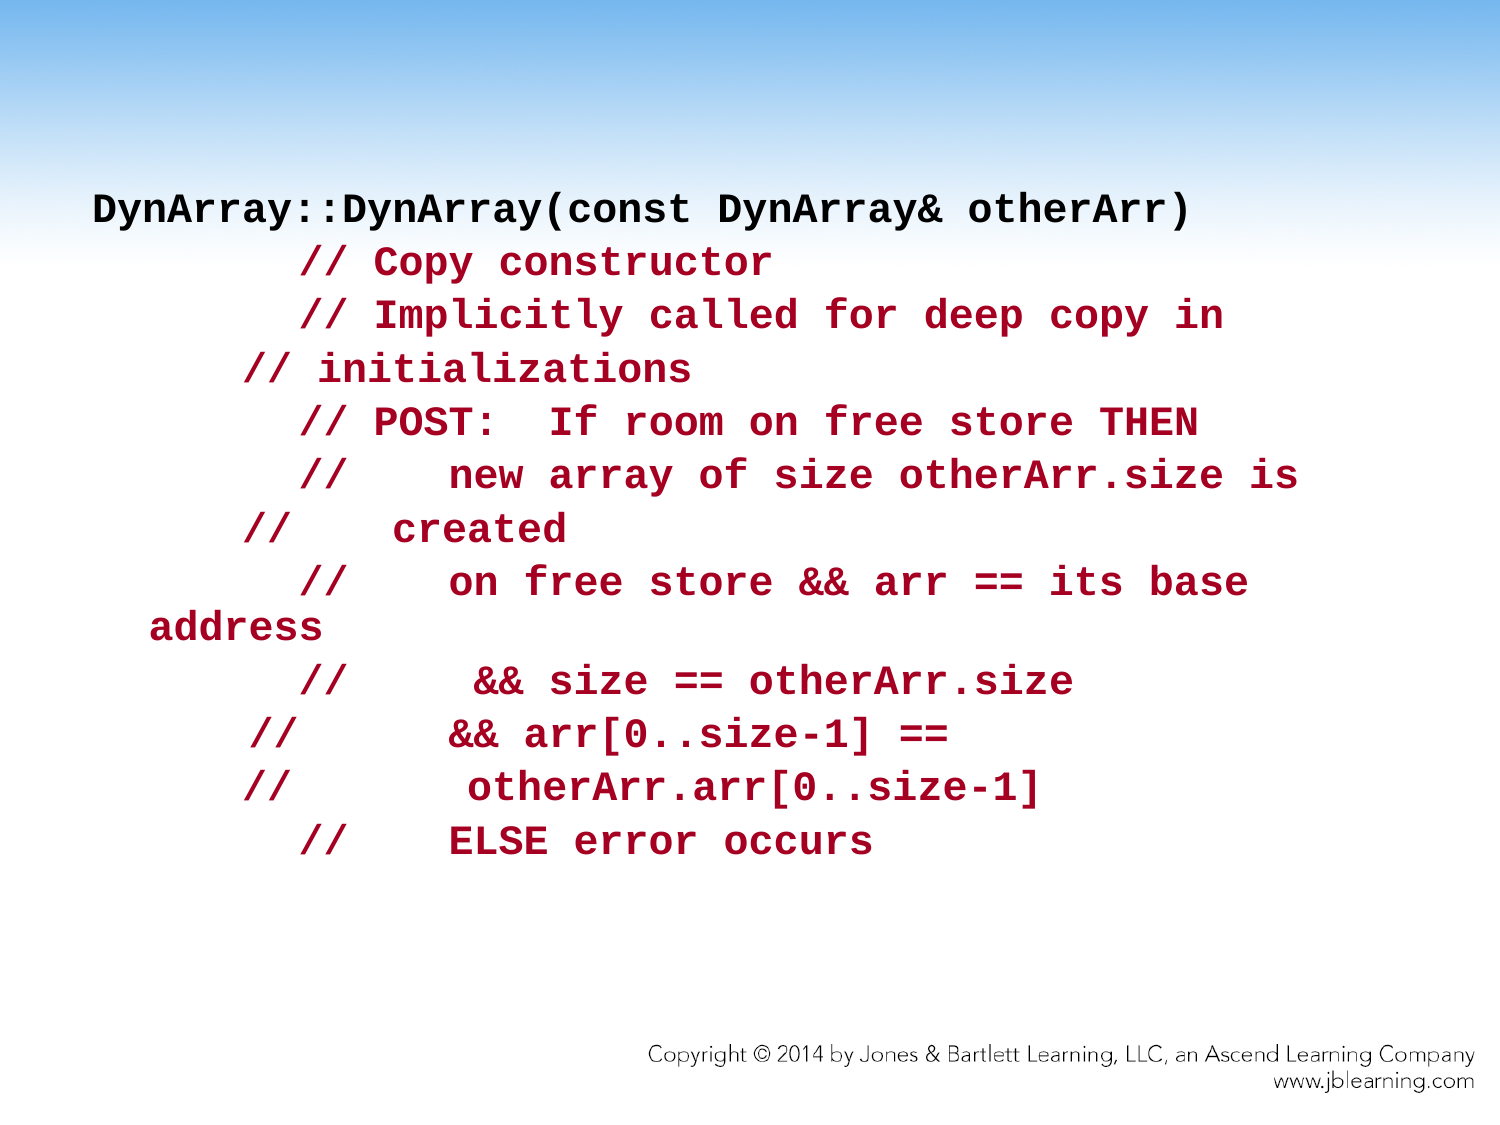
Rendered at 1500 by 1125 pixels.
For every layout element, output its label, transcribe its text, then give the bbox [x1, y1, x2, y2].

picture [0, 0, 1500, 1125]
list DynArray::DynArray(const DynArray& otherArr) // Copy constructor // Implicitly called for deep copy in // initializations // POST: If room on free store THEN // new array of size otherArr.size is // created // on free store && arr == its base address // && size == otherArr.size // && arr[0..size-1] == // otherArr.arr[0..size-1] // ELSE error occurs [77, 125, 1450, 1088]
